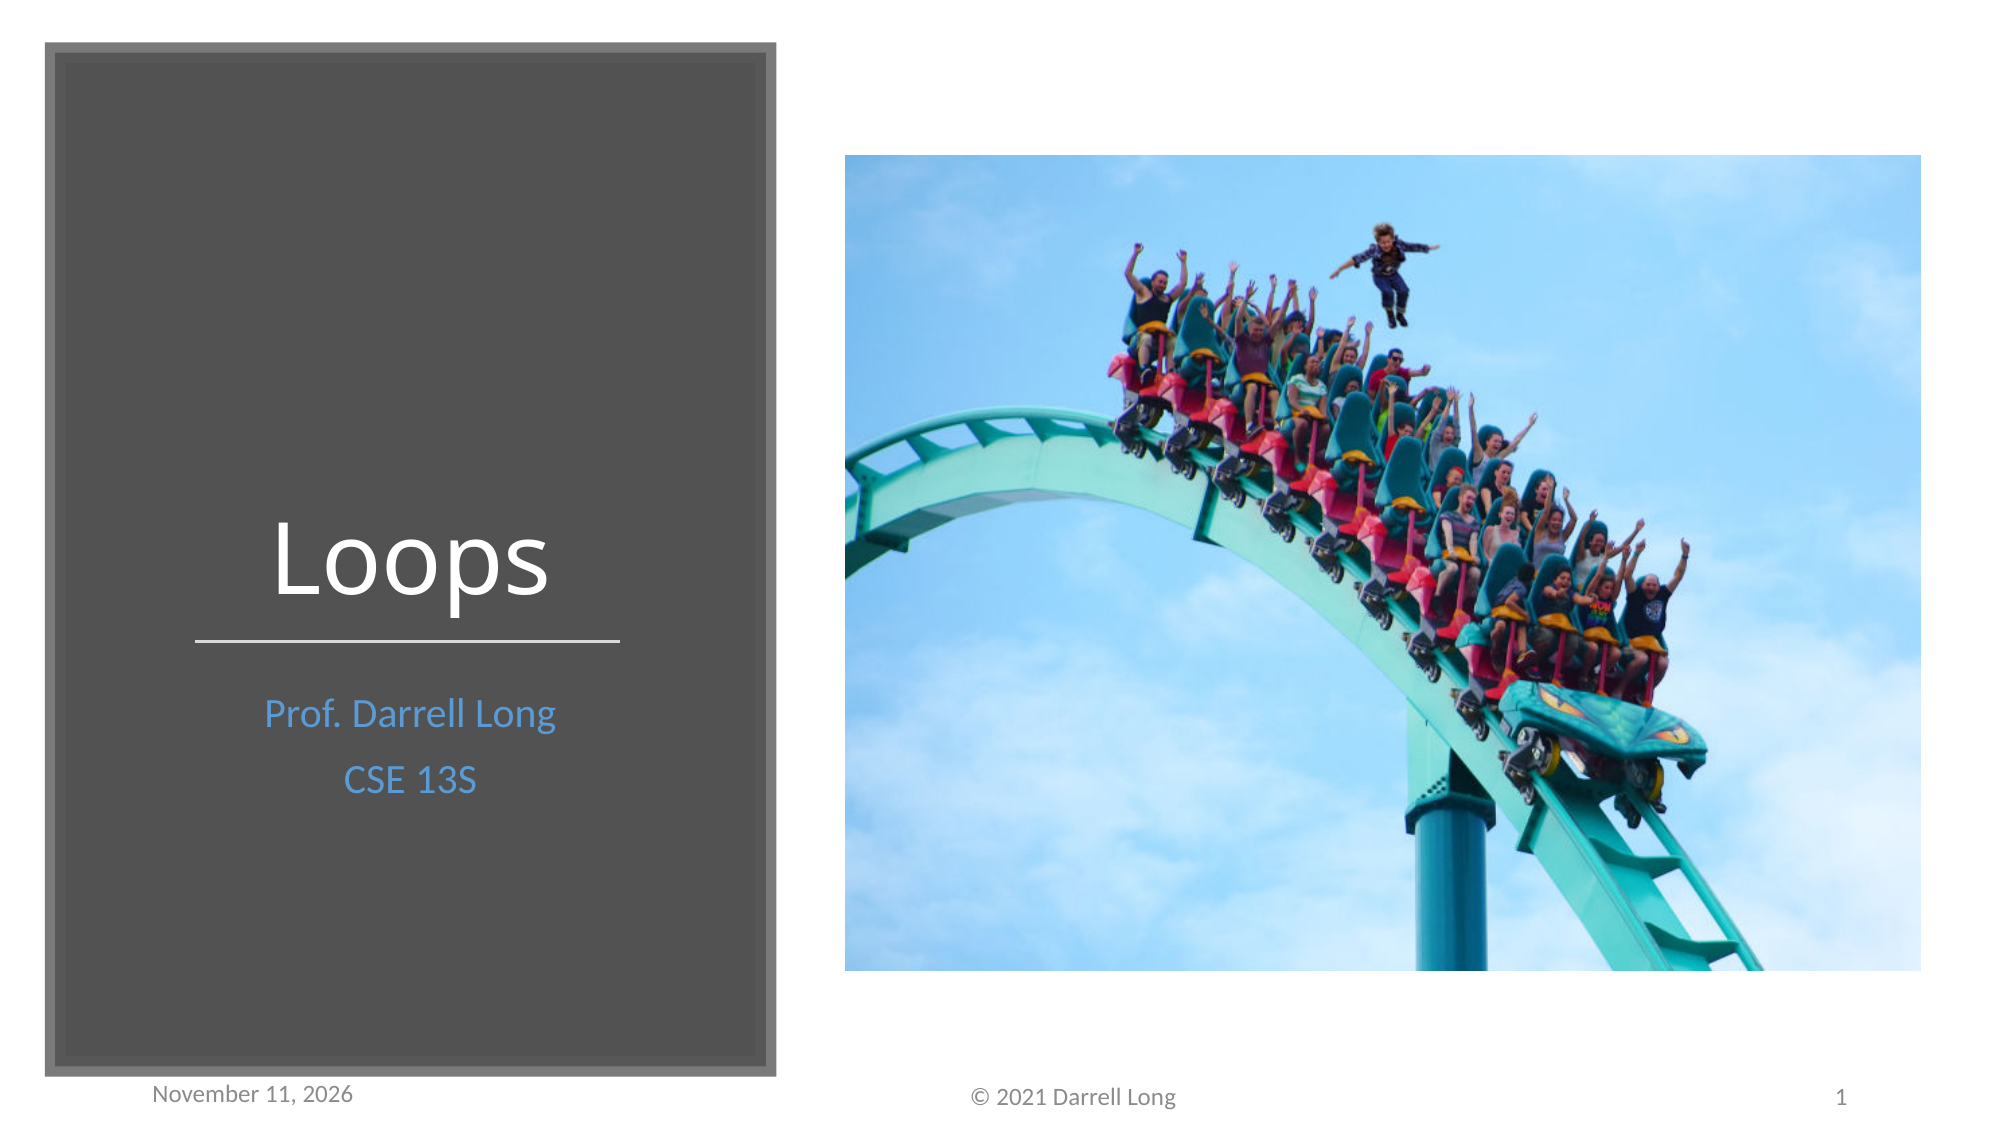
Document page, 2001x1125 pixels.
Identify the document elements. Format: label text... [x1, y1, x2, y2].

footer © 2021 Darrell Long [735, 1065, 1411, 1125]
picture [845, 155, 1921, 971]
slide_number 1 [1412, 1065, 1863, 1125]
title Loops [110, 149, 711, 624]
text_box [54, 52, 767, 1067]
picture [1434, 802, 1442, 807]
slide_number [137, 1062, 588, 1123]
subtitle Prof. Darrell Long CSE 13S [110, 684, 711, 935]
